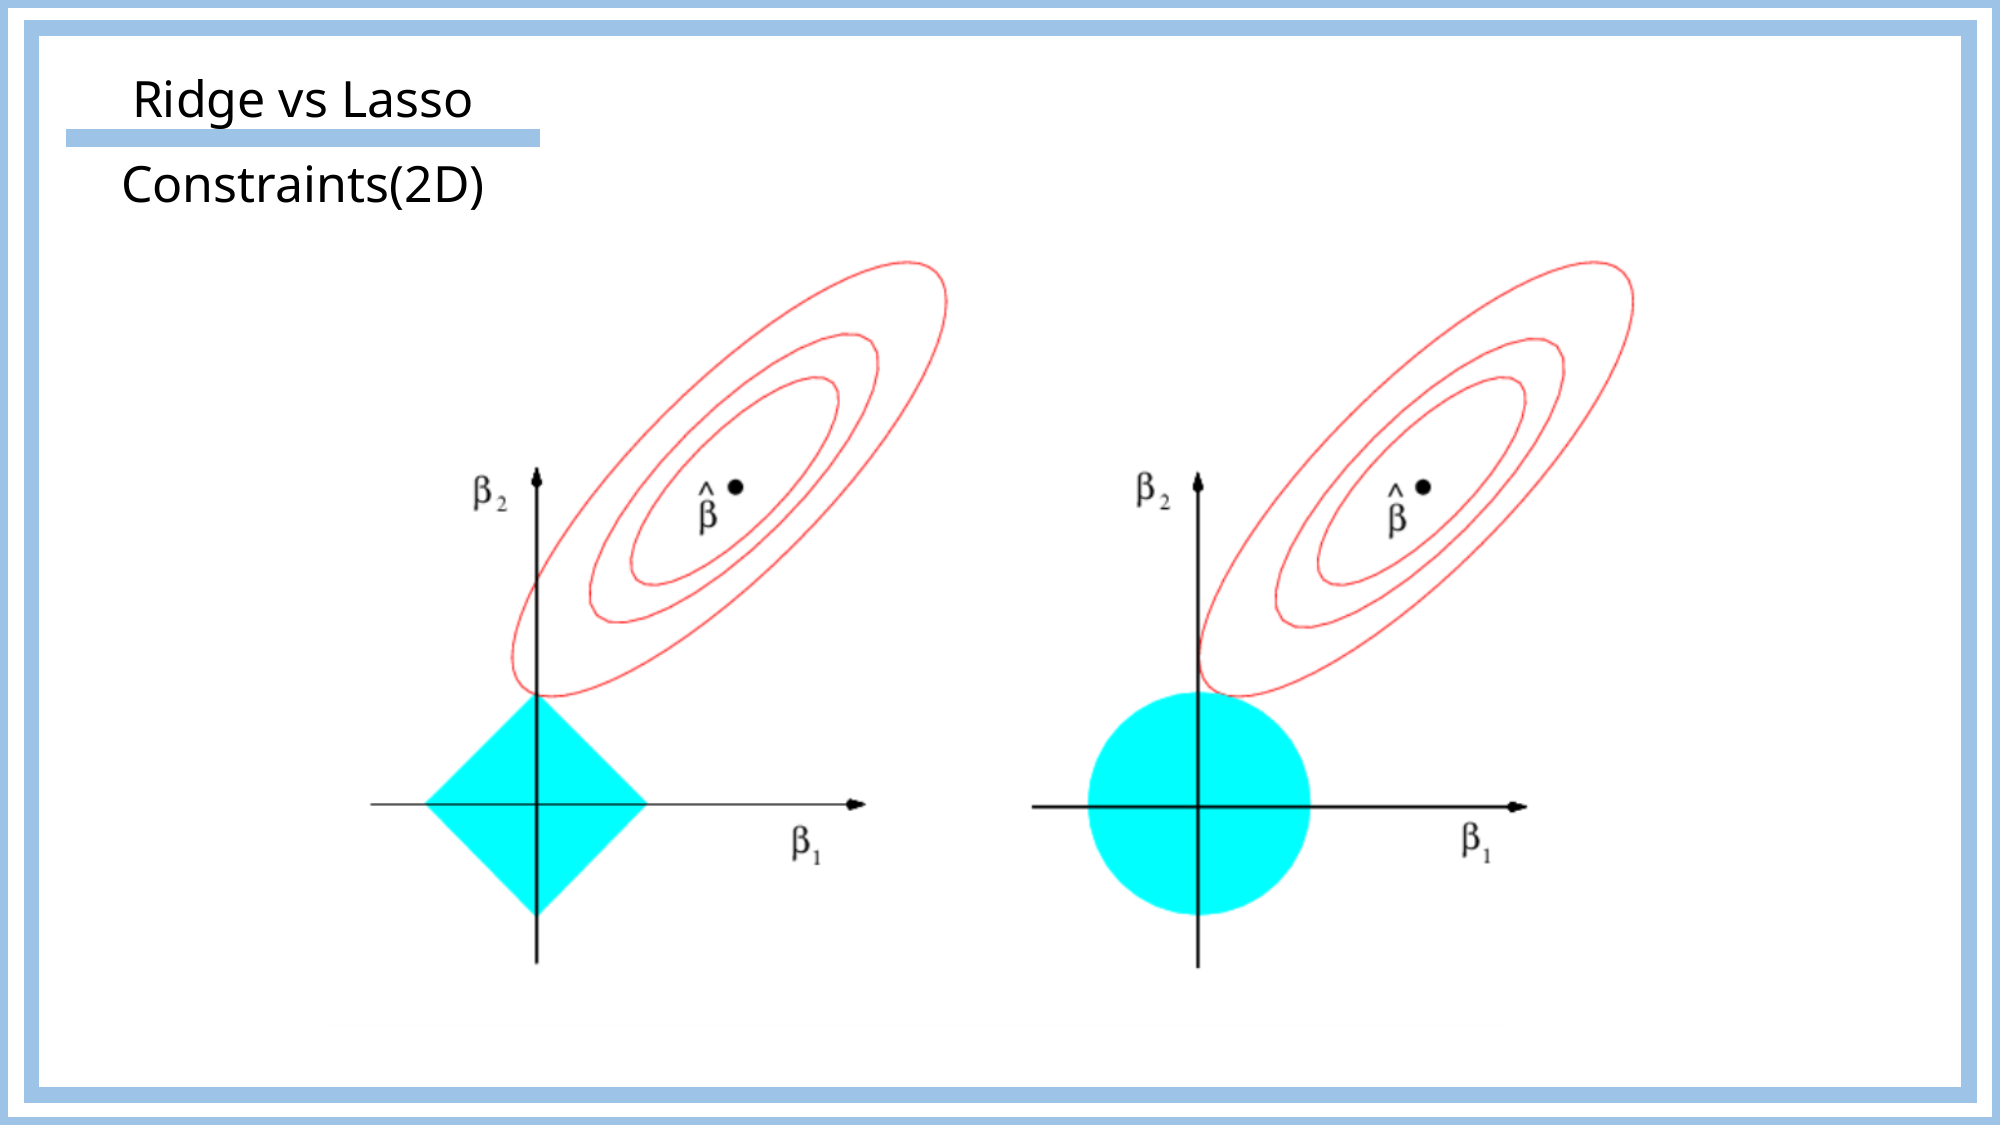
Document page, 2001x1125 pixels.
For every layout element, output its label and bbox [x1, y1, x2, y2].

text_box [0, 0, 2000, 1125]
picture [326, 220, 1674, 1026]
text_box [66, 59, 540, 221]
